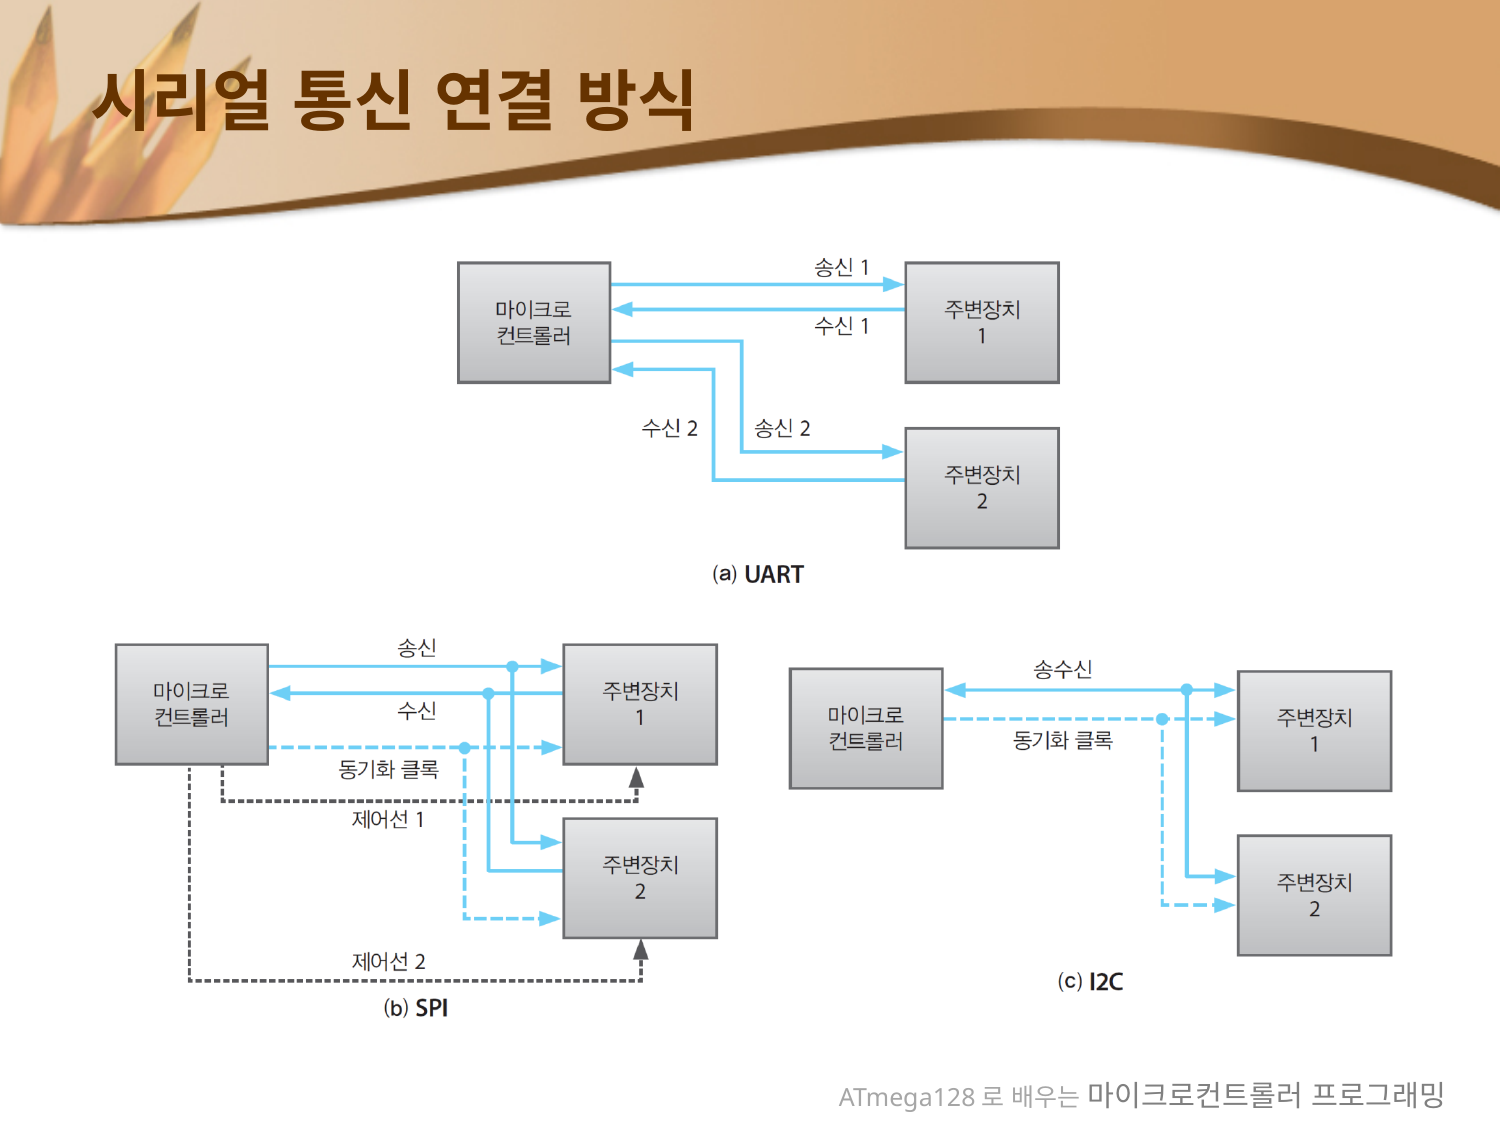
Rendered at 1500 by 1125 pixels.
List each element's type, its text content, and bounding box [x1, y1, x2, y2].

picture [0, 0, 1500, 1125]
title 시리얼 통신 연결 방식 [75, 47, 1376, 150]
